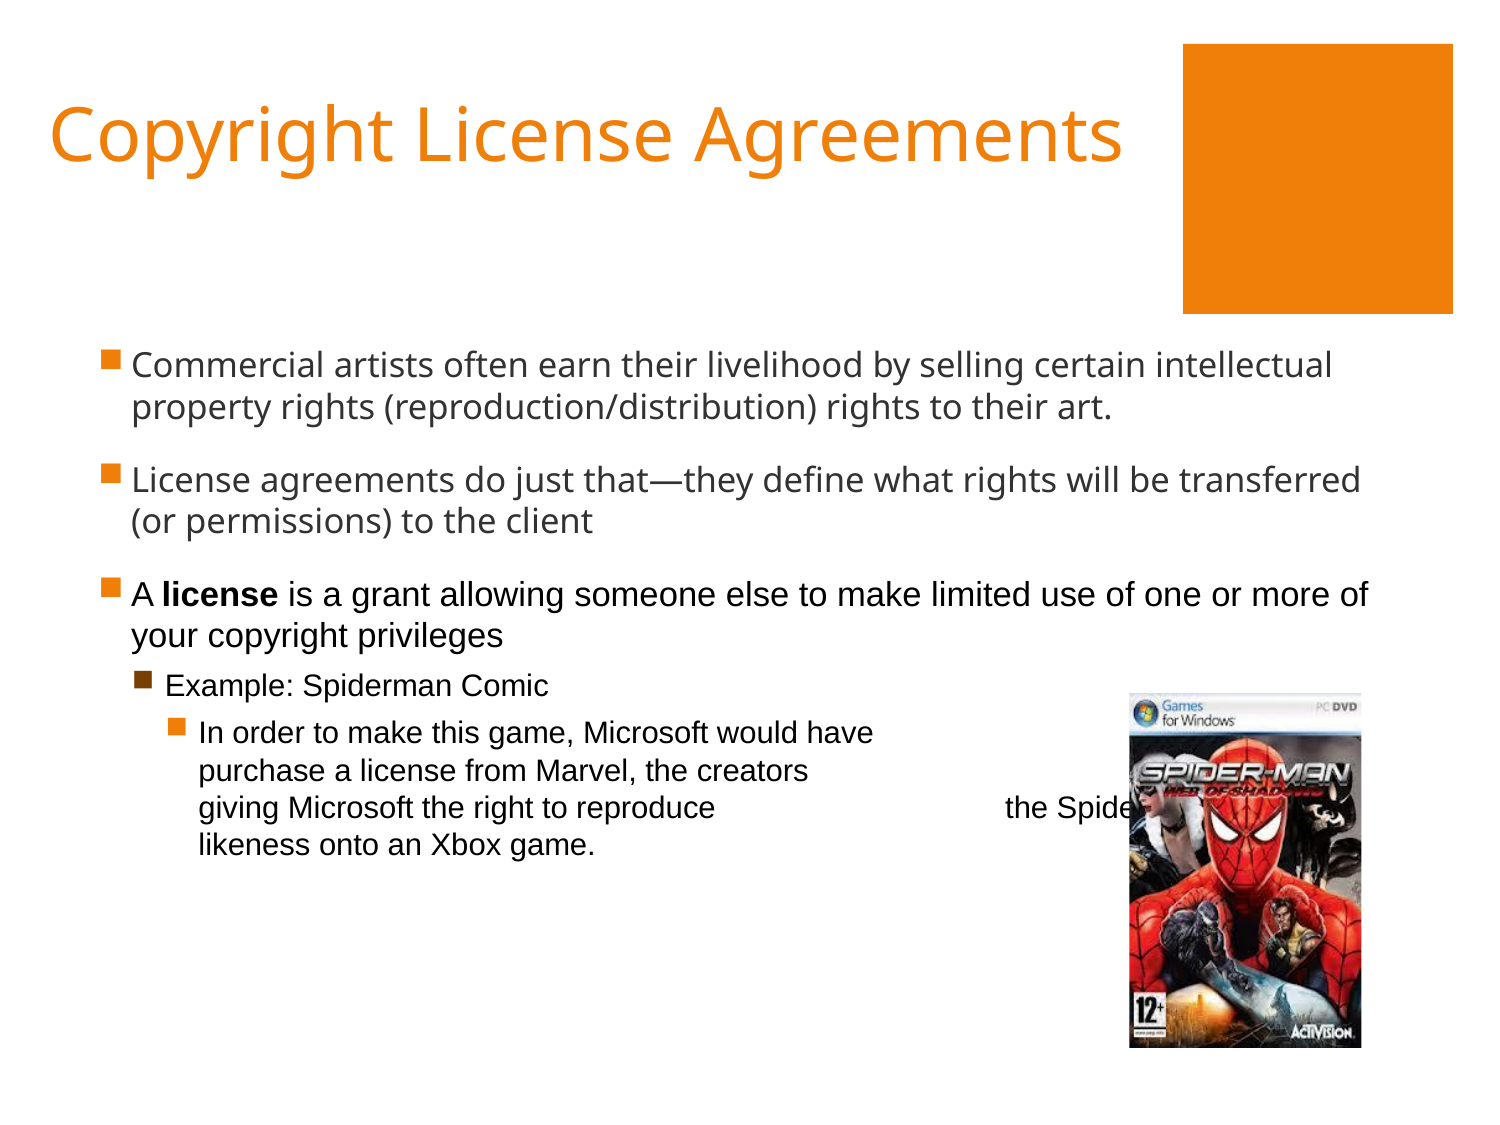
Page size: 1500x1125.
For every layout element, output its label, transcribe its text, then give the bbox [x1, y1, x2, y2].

text_box [1129, 693, 1362, 1048]
title Copyright License Agreements [33, 43, 1362, 185]
list Commercial artists often earn their livelihood by selling certain intellectual property rights (reproduction/distribution) rights to their art. License agreements do just that—they define what rights will be transferred (or permissions) to the client A license is a grant allowing someone else to make limited use of one or more of your copyright privileges Example: Spiderman Comic In order to make this game, Microsoft would have had to purchase a license from Marvel, the creators of Spider-Man, giving Microsoft the right to reproduce the Spider-Man name and likeness onto an Xbox game. [82, 335, 1425, 871]
